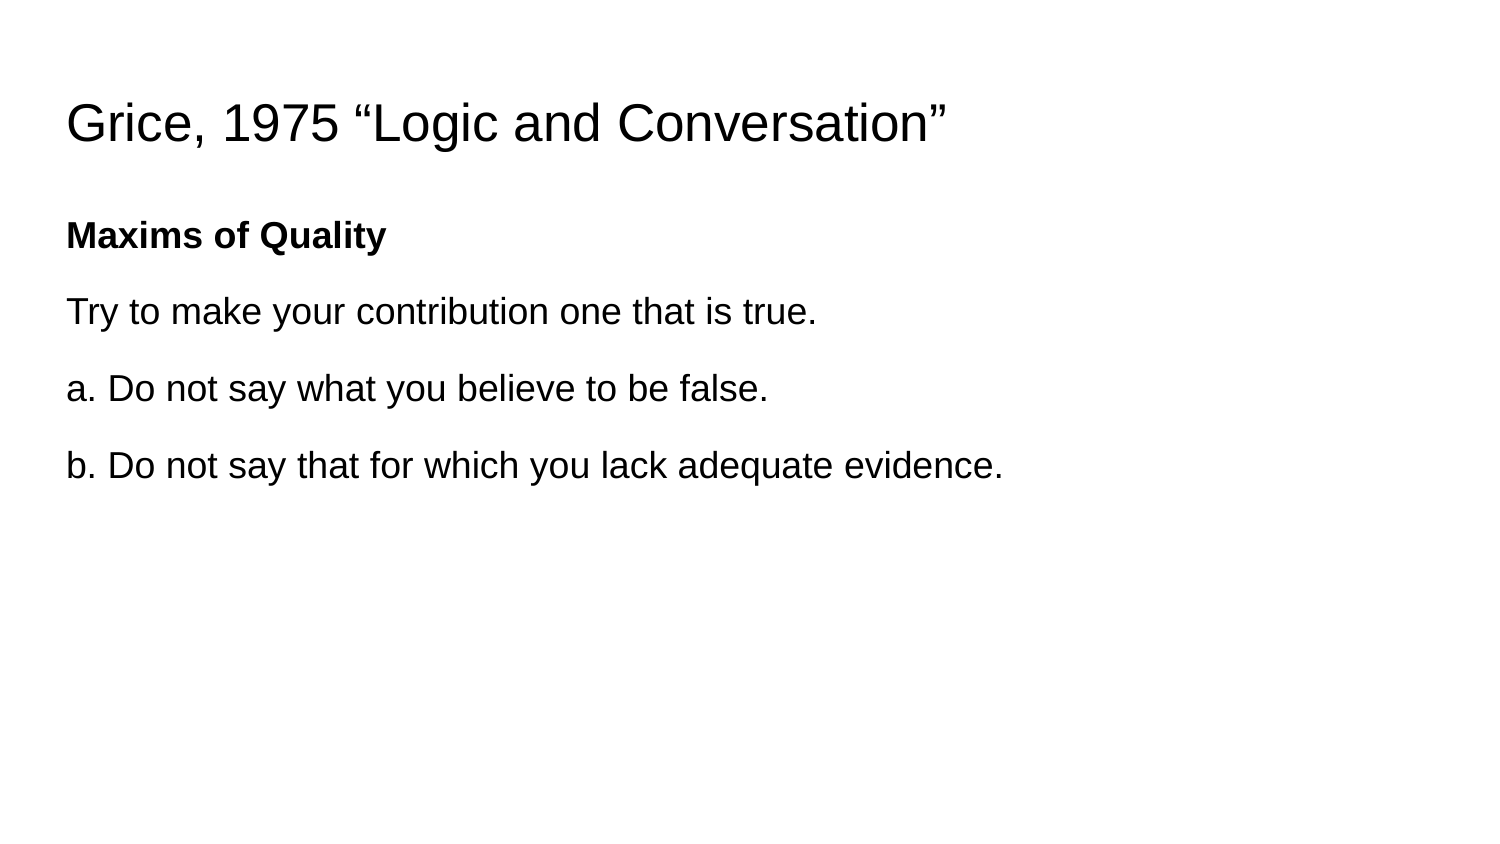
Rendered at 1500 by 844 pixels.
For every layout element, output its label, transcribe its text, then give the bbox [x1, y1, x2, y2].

title Grice, 1975 “Logic and Conversation” [51, 72, 1449, 167]
list Maxims of Quality Try to make your contribution one that is true. a. Do not say what you believe to be false. b. Do not say that for which you lack adequate evidence. [51, 189, 1449, 750]
